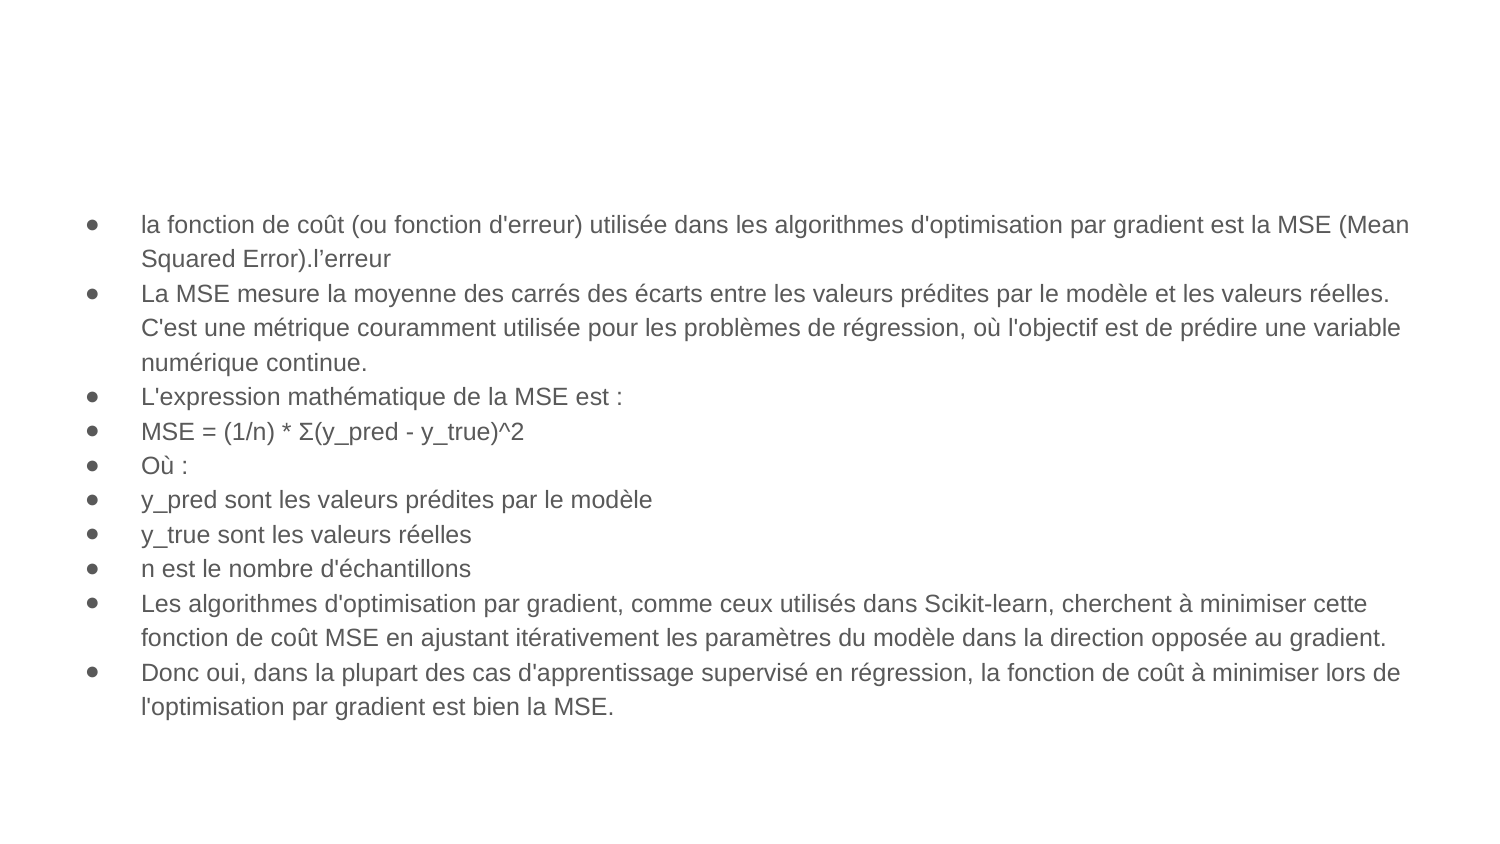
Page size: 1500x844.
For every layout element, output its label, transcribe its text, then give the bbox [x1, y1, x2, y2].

list la fonction de coût (ou fonction d'erreur) utilisée dans les algorithmes d'optimisation par gradient est la MSE (Mean Squared Error).l’erreur La MSE mesure la moyenne des carrés des écarts entre les valeurs prédites par le modèle et les valeurs réelles. C'est une métrique couramment utilisée pour les problèmes de régression, où l'objectif est de prédire une variable numérique continue. L'expression mathématique de la MSE est : MSE = (1/n) * Σ(y_pred - y_true)^2 Où : y_pred sont les valeurs prédites par le modèle y_true sont les valeurs réelles n est le nombre d'échantillons Les algorithmes d'optimisation par gradient, comme ceux utilisés dans Scikit-learn, cherchent à minimiser cette fonction de coût MSE en ajustant itérativement les paramètres du modèle dans la direction opposée au gradient. Donc oui, dans la plupart des cas d'apprentissage supervisé en régression, la fonction de coût à minimiser lors de l'optimisation par gradient est bien la MSE. [51, 189, 1449, 750]
